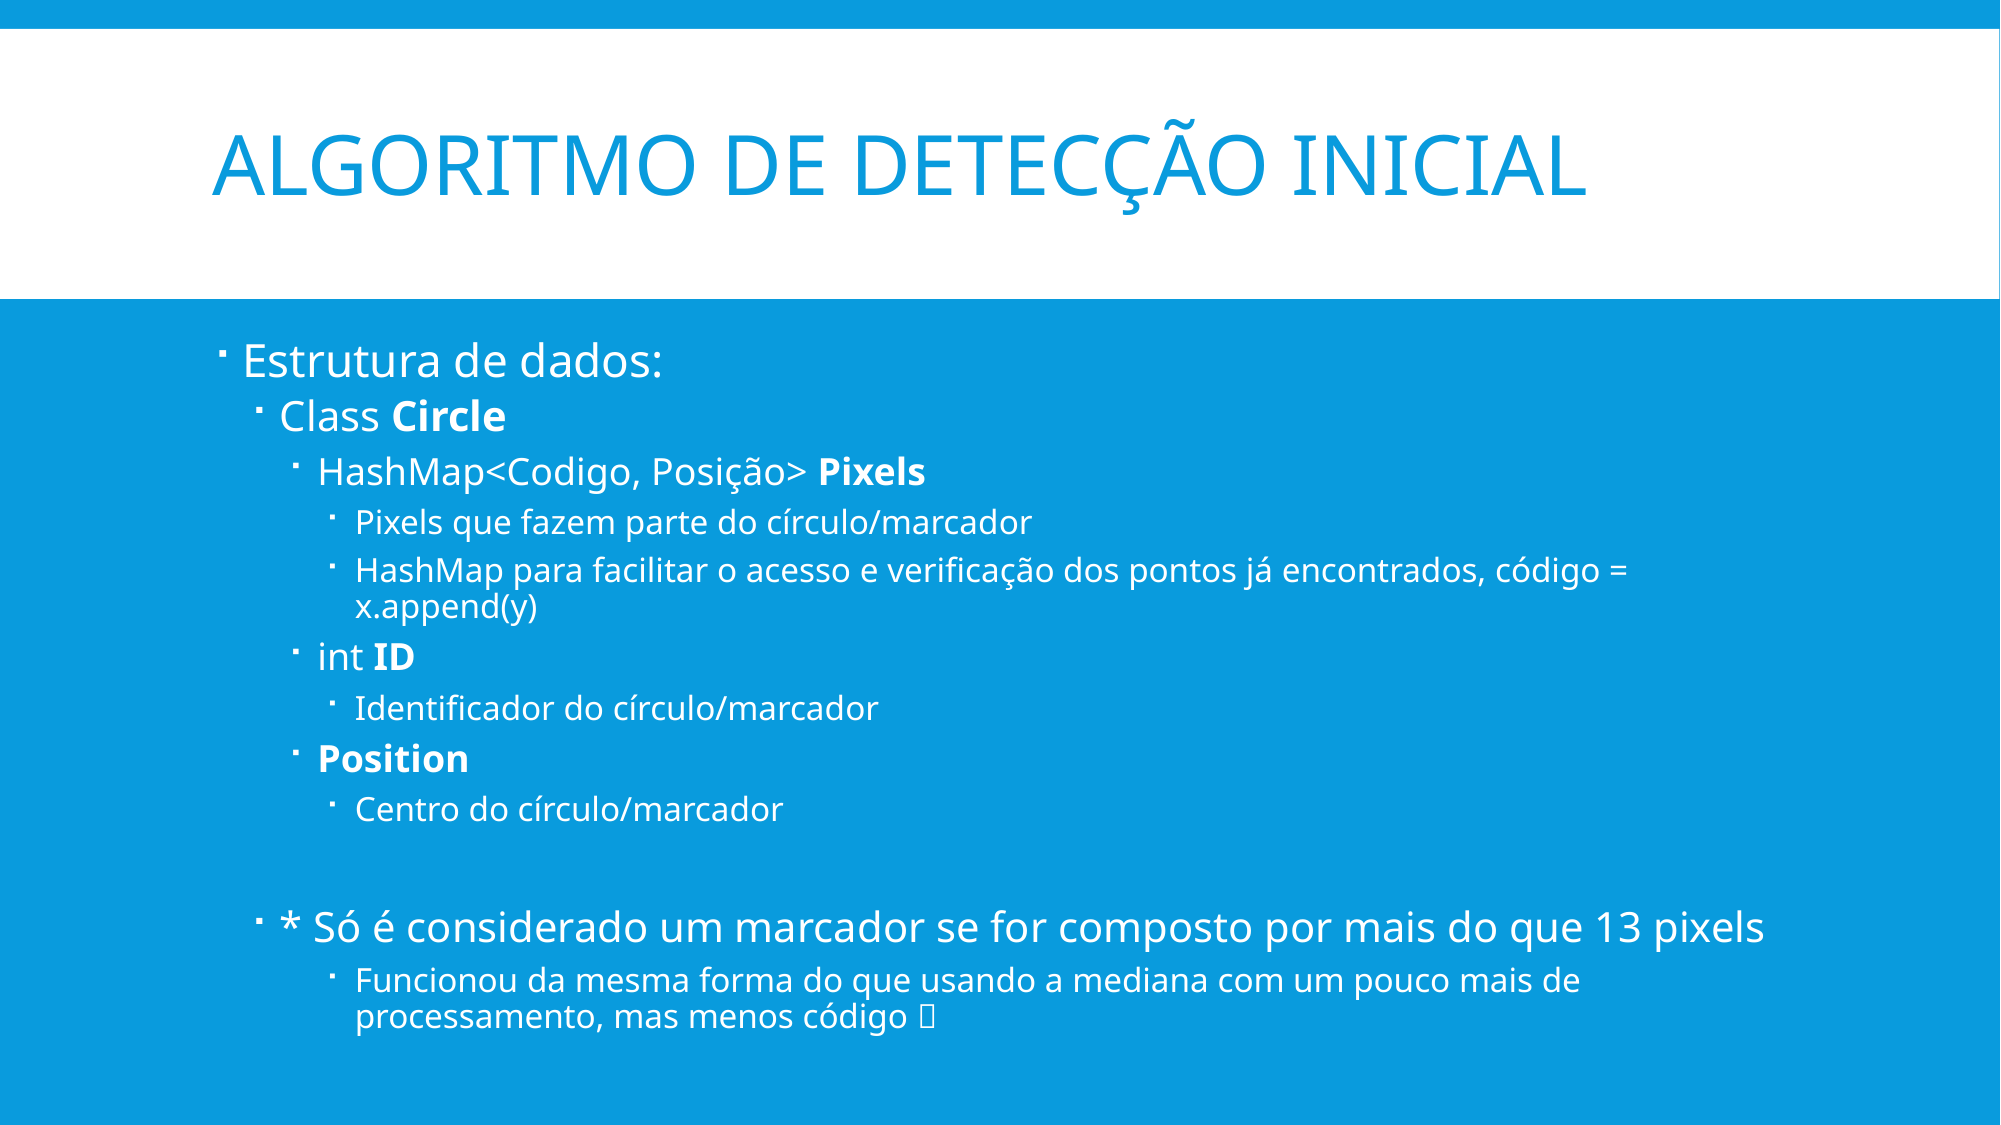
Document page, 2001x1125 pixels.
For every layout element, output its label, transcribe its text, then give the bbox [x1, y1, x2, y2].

picture [841, 1020, 851, 1028]
picture [445, 1020, 457, 1028]
list Estrutura de dados: Class Circle HashMap<Codigo, Posição> Pixels Pixels que fazem parte do círculo/marcador HashMap para facilitar o acesso e verificação dos pontos já encontrados, código = x.append(y) int ID Identificador do círculo/marcador Position Centro do círculo/marcador * Só é considerado um marcador se for composto por mais do que 13 pixels Funcionou da mesma forma do que usando a mediana com um pouco mais de processamento, mas menos código  [197, 329, 1803, 1020]
picture [395, 1020, 406, 1028]
picture [870, 1020, 880, 1028]
picture [780, 1020, 792, 1028]
picture [646, 1020, 655, 1028]
picture [567, 1020, 574, 1028]
title Algoritmo de detecção inicial [197, 46, 1803, 295]
picture [760, 1020, 775, 1028]
picture [358, 1020, 362, 1035]
picture [461, 1020, 473, 1028]
picture [363, 1020, 373, 1028]
picture [821, 1020, 836, 1028]
picture [665, 1020, 677, 1028]
picture [871, 1020, 884, 1035]
picture [427, 1020, 440, 1028]
picture [411, 1020, 422, 1028]
picture [578, 1020, 593, 1028]
picture [477, 1020, 486, 1028]
picture [527, 1020, 540, 1028]
picture [721, 1020, 734, 1028]
picture [890, 1020, 905, 1028]
picture [805, 1020, 816, 1028]
